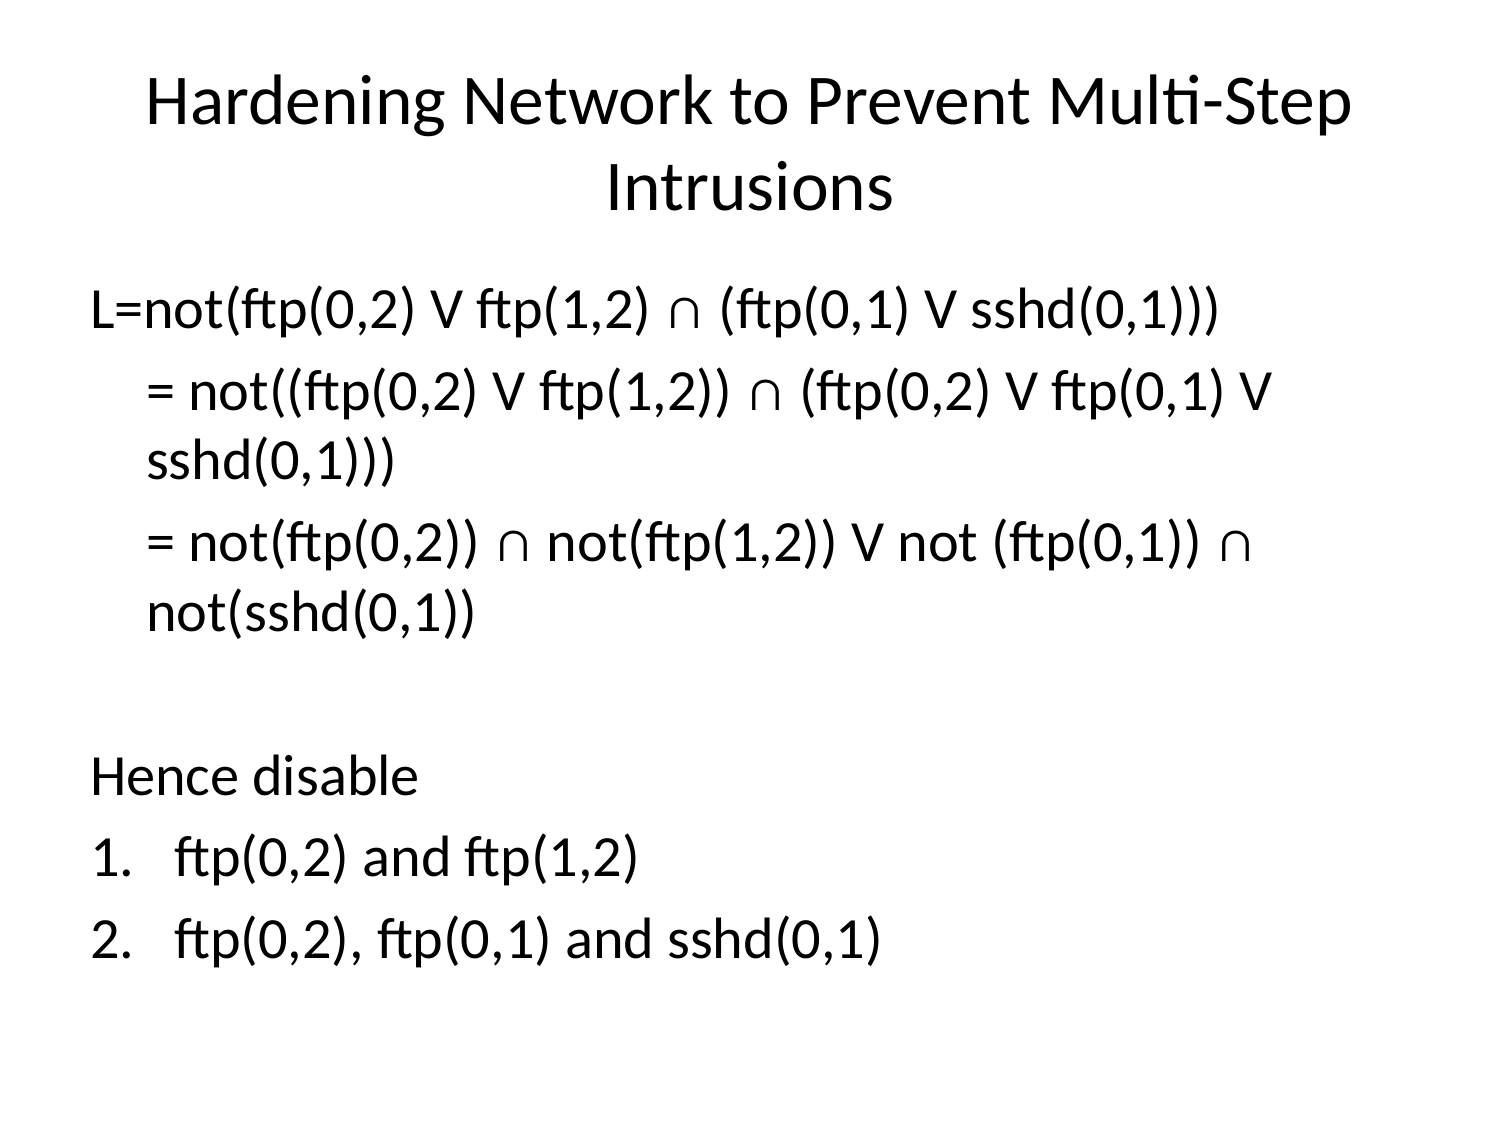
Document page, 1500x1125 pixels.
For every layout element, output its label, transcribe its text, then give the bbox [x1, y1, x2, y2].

list L=not(ftp(0,2) V ftp(1,2) ∩ (ftp(0,1) V sshd(0,1))) = not((ftp(0,2) V ftp(1,2)) ∩ (ftp(0,2) V ftp(0,1) V sshd(0,1))) = not(ftp(0,2)) ∩ not(ftp(1,2)) V not (ftp(0,1)) ∩ not(sshd(0,1)) Hence disable ftp(0,2) and ftp(1,2) ftp(0,2), ftp(0,1) and sshd(0,1) [75, 262, 1425, 1005]
title Hardening Network to Prevent Multi-Step Intrusions [75, 45, 1425, 233]
